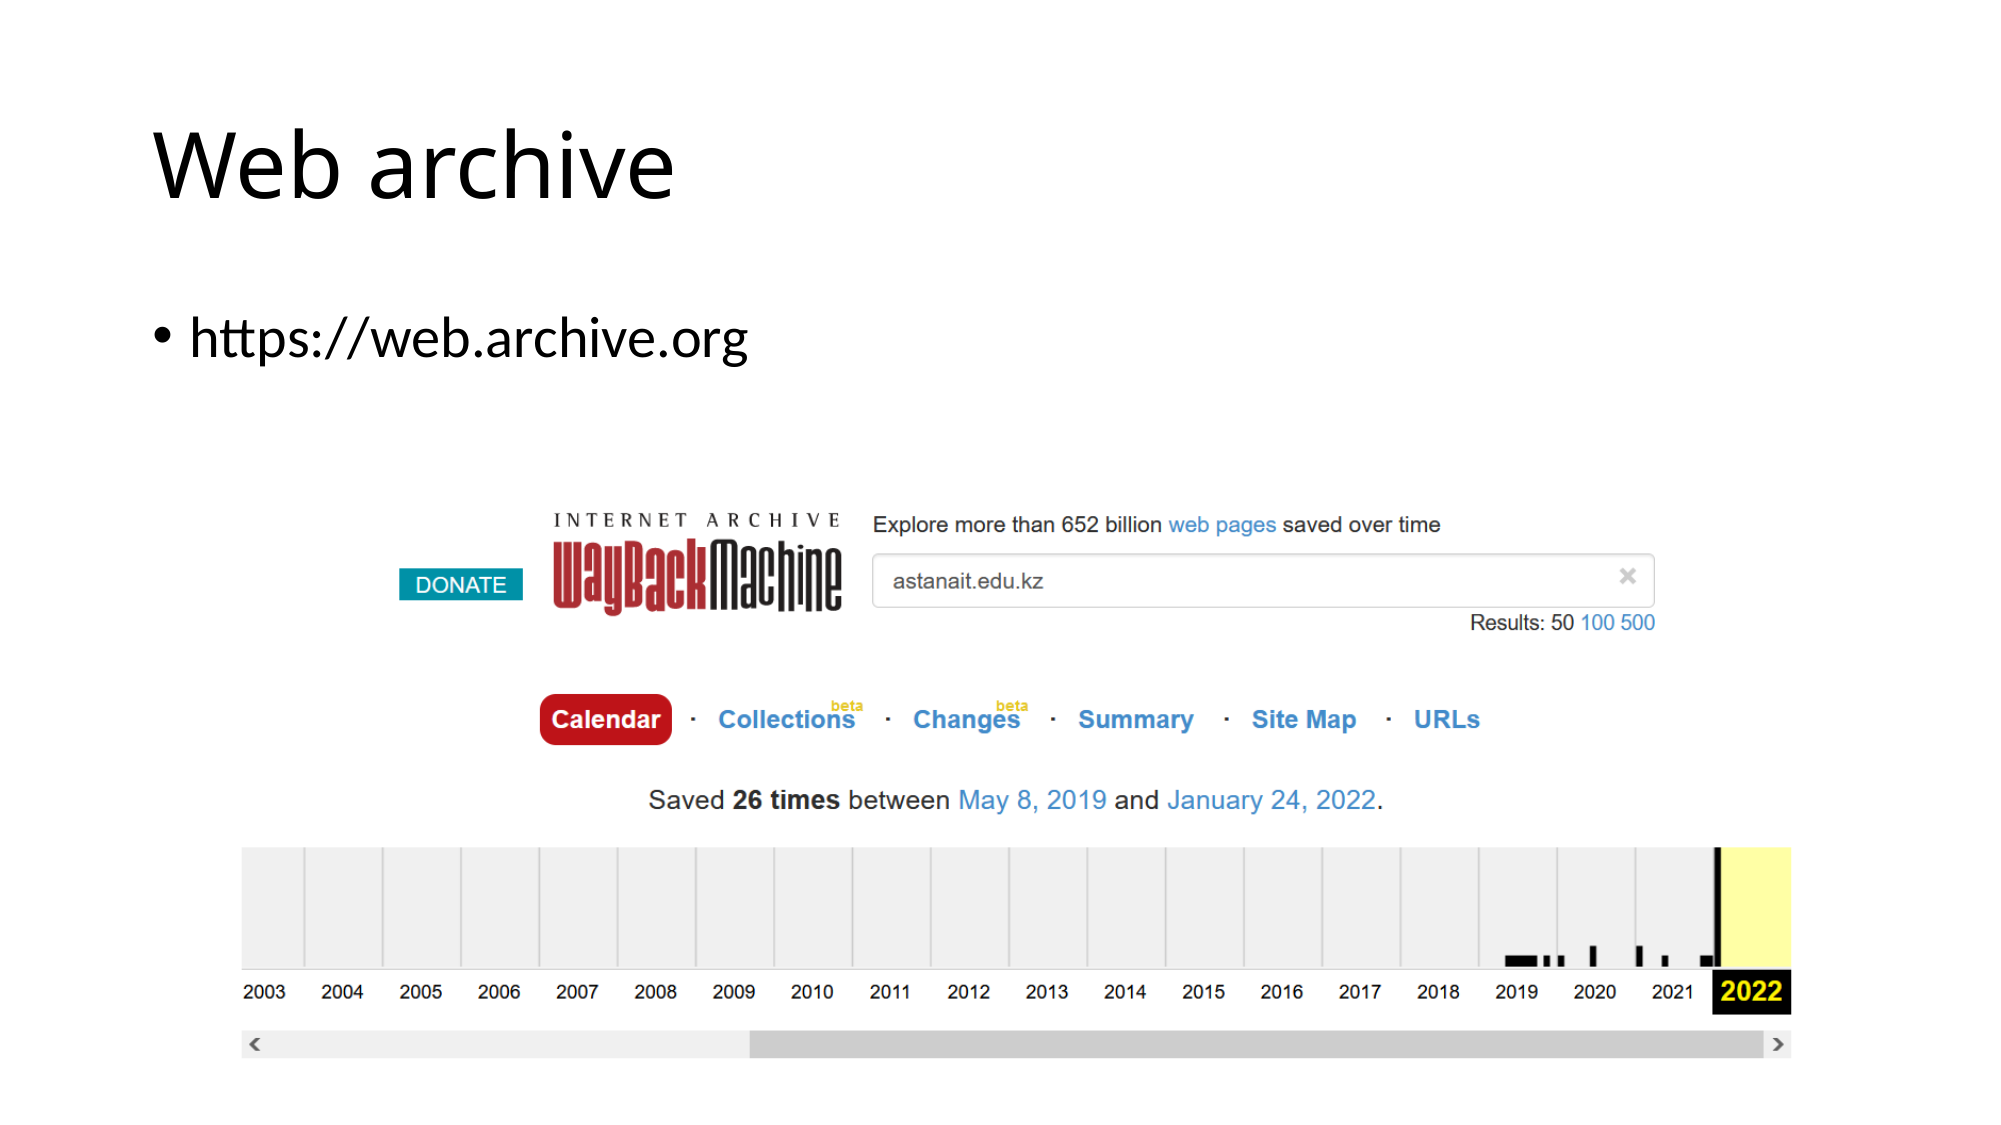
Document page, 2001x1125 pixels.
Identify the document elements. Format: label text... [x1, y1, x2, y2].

picture [164, 464, 1836, 1087]
title Web archive [137, 59, 1863, 278]
list https://web.archive.org [137, 299, 1863, 1014]
